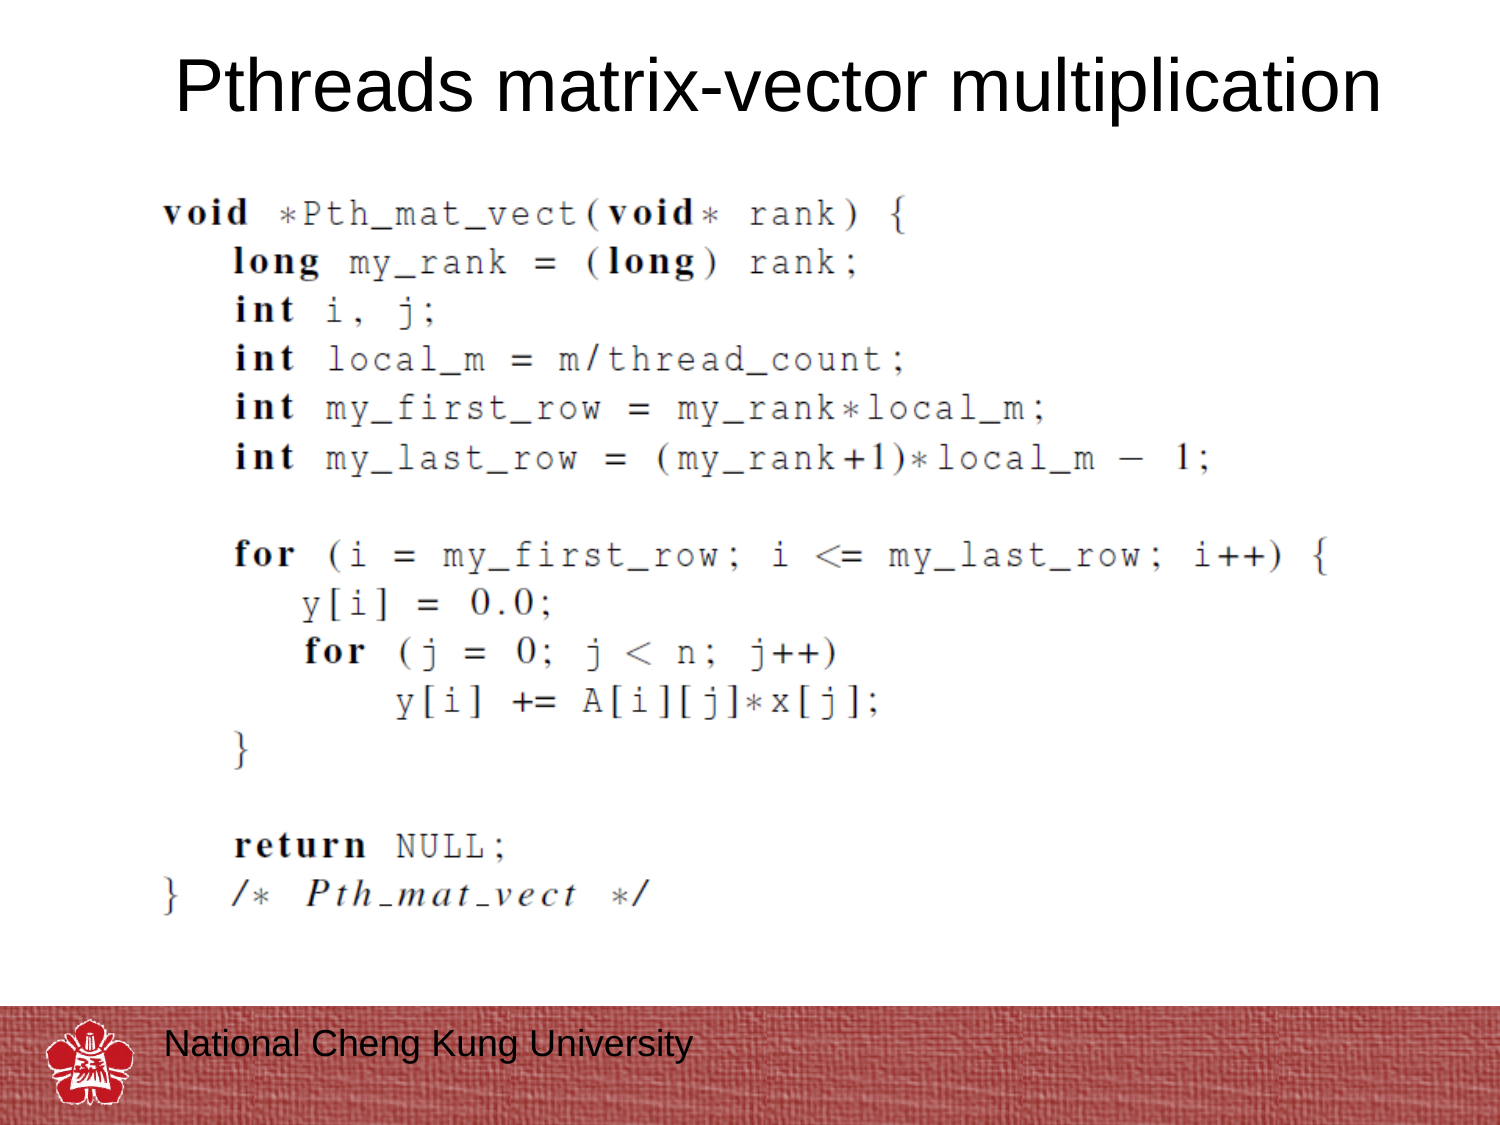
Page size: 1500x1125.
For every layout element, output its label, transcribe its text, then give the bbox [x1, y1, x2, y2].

picture [29, 1006, 148, 1125]
title Pthreads matrix-vector multiplication [100, 28, 1459, 135]
picture [153, 189, 1347, 936]
